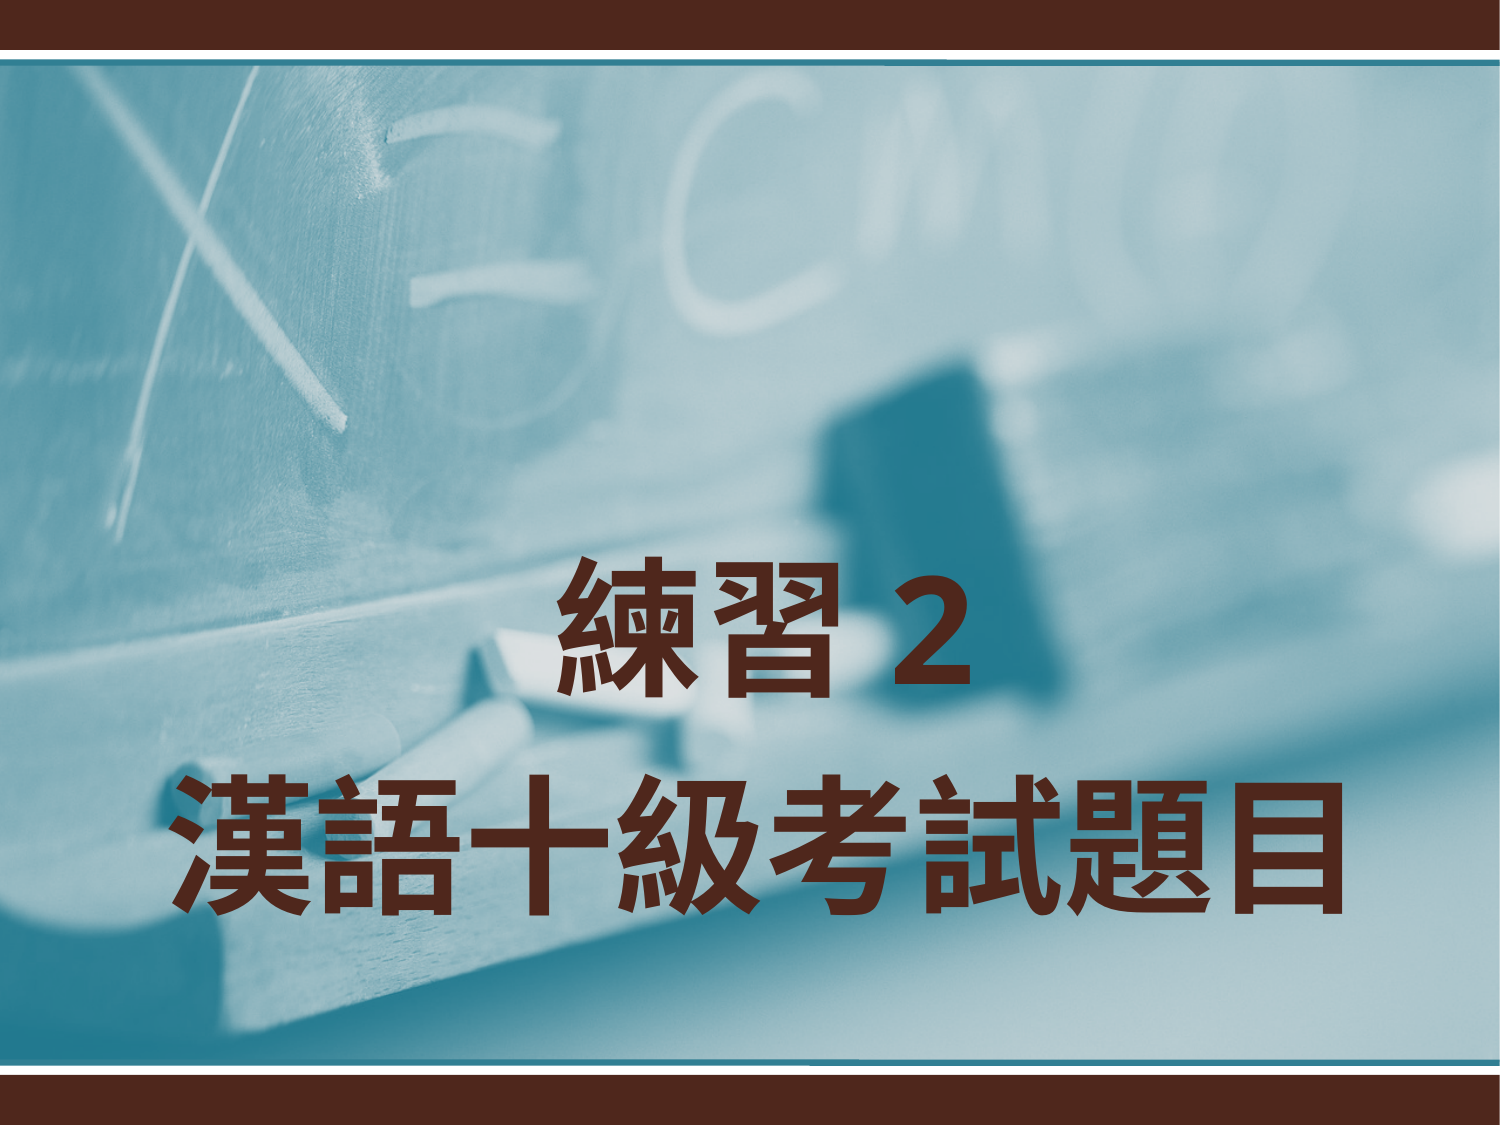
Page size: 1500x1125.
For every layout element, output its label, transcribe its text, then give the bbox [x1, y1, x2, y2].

subtitle 練習2 漢語十級考試題目 [29, 220, 1500, 940]
